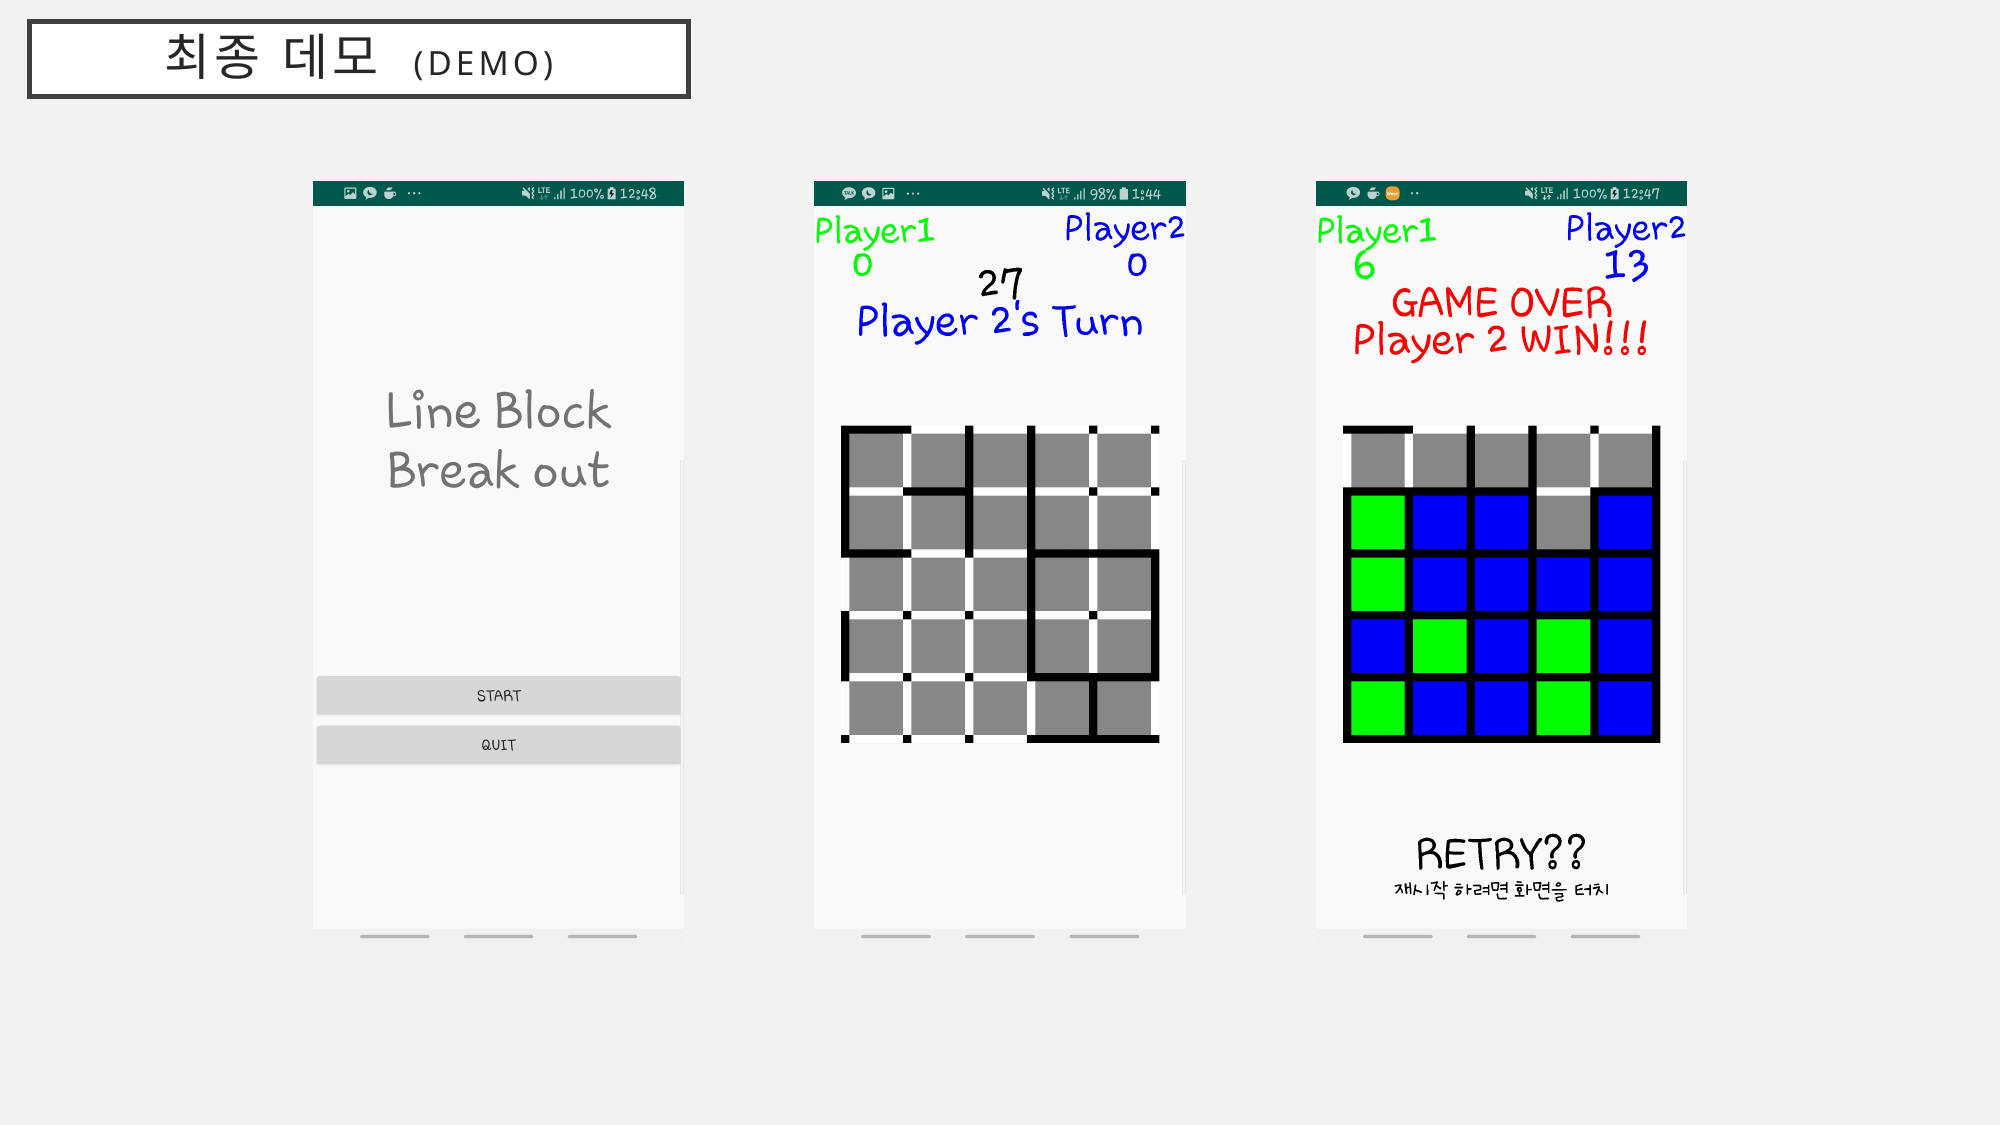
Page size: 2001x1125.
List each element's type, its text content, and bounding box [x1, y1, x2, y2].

picture [814, 181, 1186, 944]
picture [1316, 181, 1687, 944]
picture [313, 181, 684, 944]
text_box 최종 데모 (demo) [29, 21, 689, 97]
